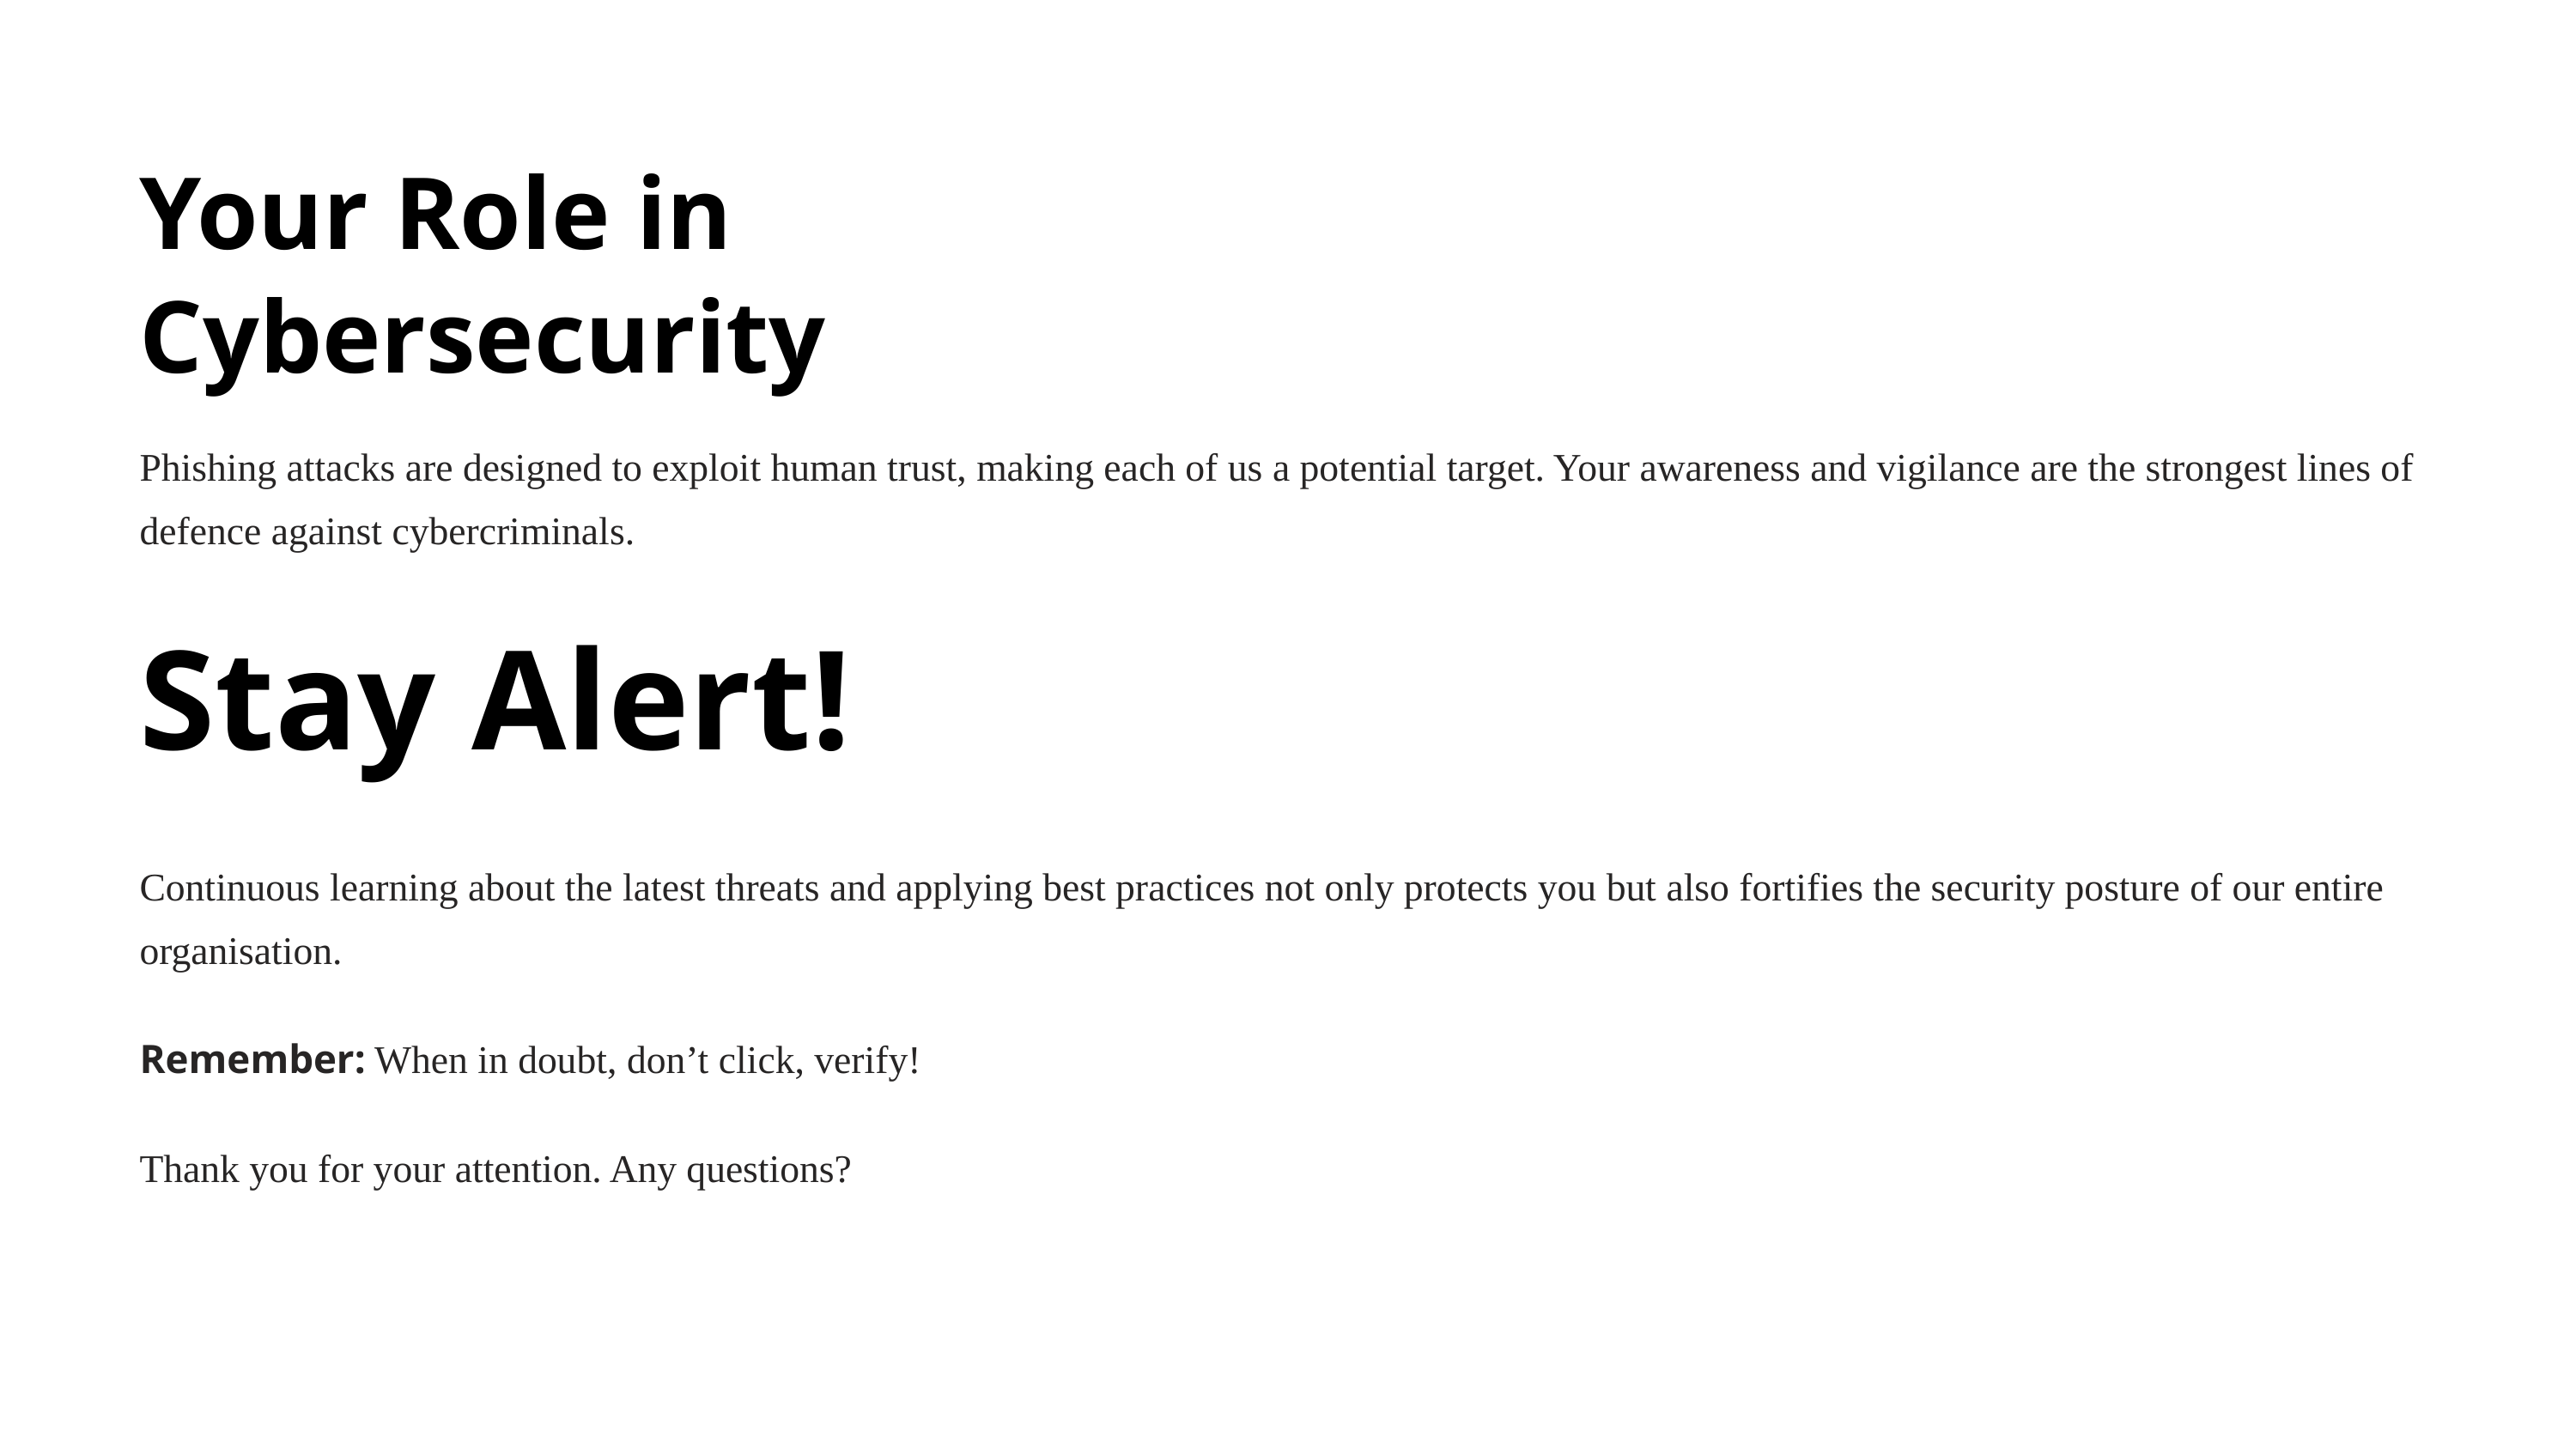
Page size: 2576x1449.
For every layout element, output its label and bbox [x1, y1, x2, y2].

text_box [0, 0, 2576, 1449]
